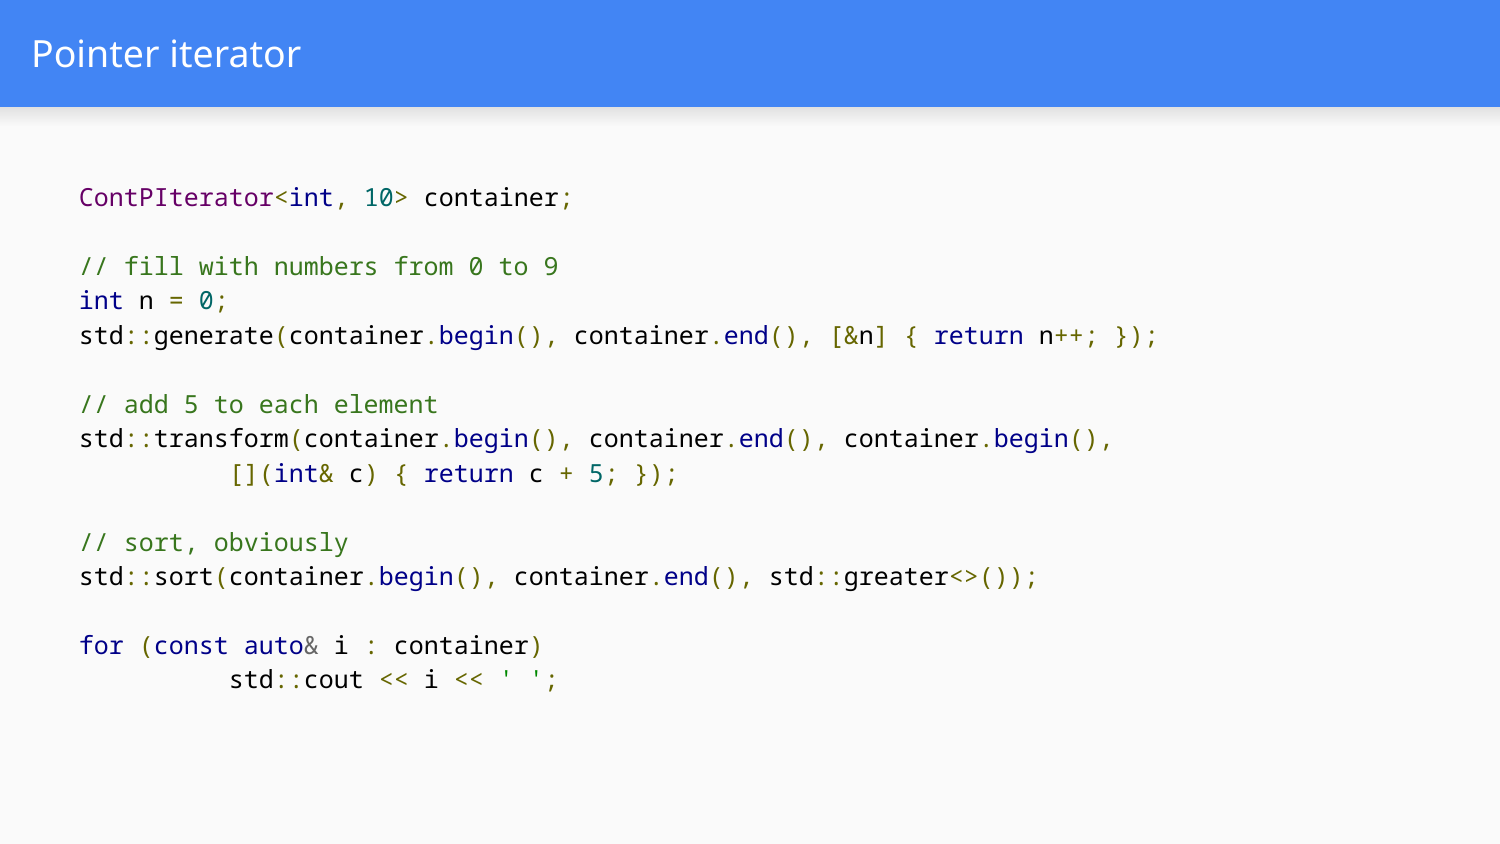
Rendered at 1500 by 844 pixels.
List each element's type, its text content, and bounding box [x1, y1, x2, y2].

title Pointer iterator [16, 2, 1464, 102]
list ContPIterator<int, 10> container; // fill with numbers from 0 to 9 int n = 0; std::generate(container.begin(), container.end(), [&n] { return n++; }); // add 5 to each element std::transform(container.begin(), container.end(), container.begin(), [](int& c) { return c + 5; }); // sort, obviously std::sort(container.begin(), container.end(), std::greater<>()); for (const auto& i : container) std::cout << i << ' '; [63, 162, 1474, 812]
